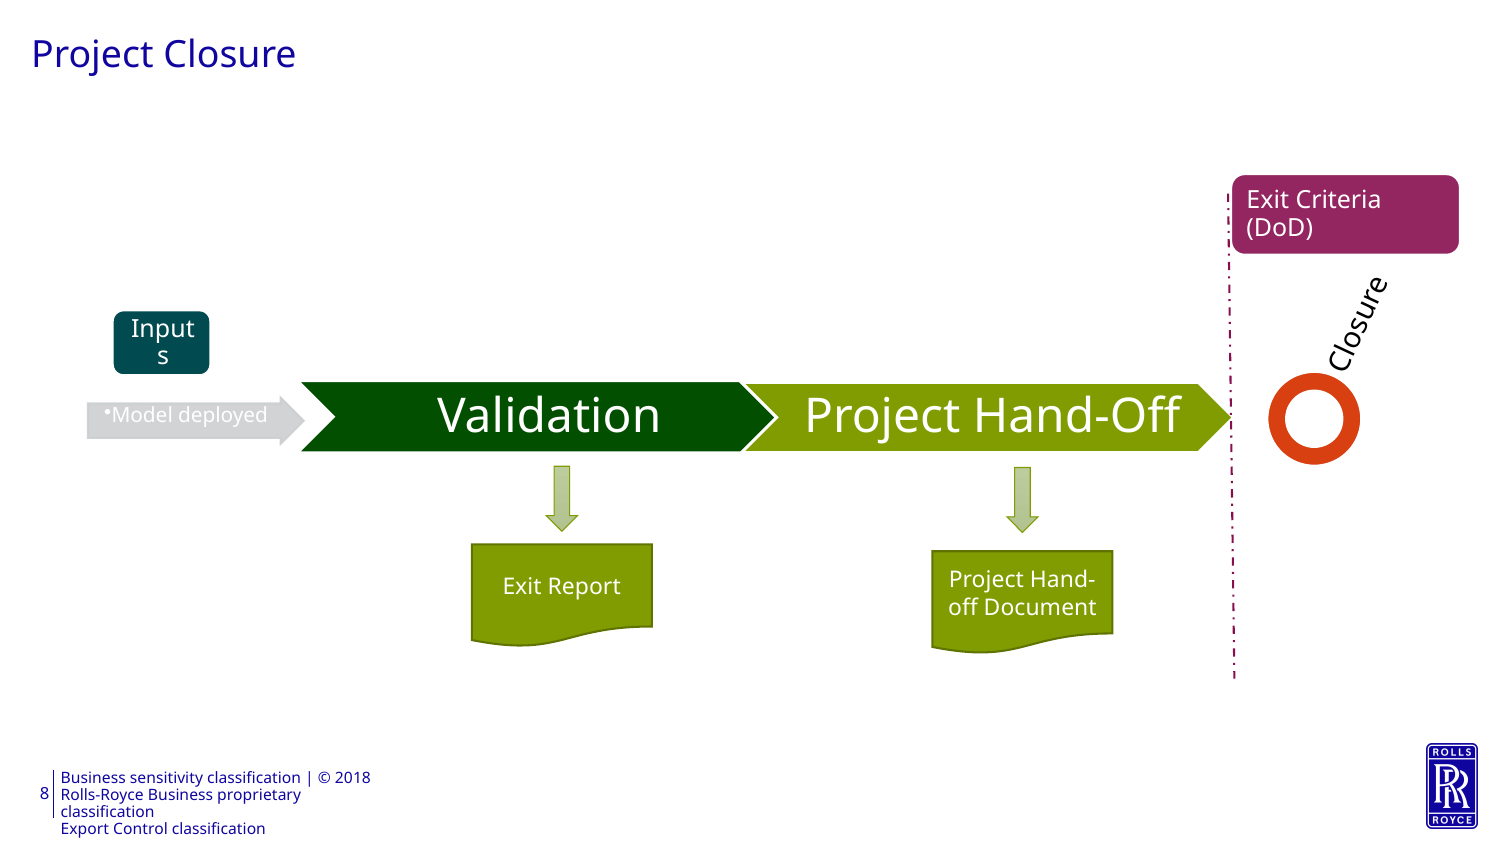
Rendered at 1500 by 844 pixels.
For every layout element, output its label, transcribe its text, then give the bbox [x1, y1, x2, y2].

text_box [1235, 258, 1460, 543]
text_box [1231, 173, 1460, 256]
text_box Exit Report [470, 543, 653, 647]
text_box [544, 465, 579, 533]
text_box Project Hand-off Document [931, 550, 1114, 654]
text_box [1228, 193, 1235, 679]
title Project Closure [15, 17, 989, 94]
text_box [304, 371, 1216, 464]
picture [1426, 743, 1478, 829]
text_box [1216, 258, 1228, 543]
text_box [0, 297, 304, 501]
text_box [1005, 466, 1040, 534]
